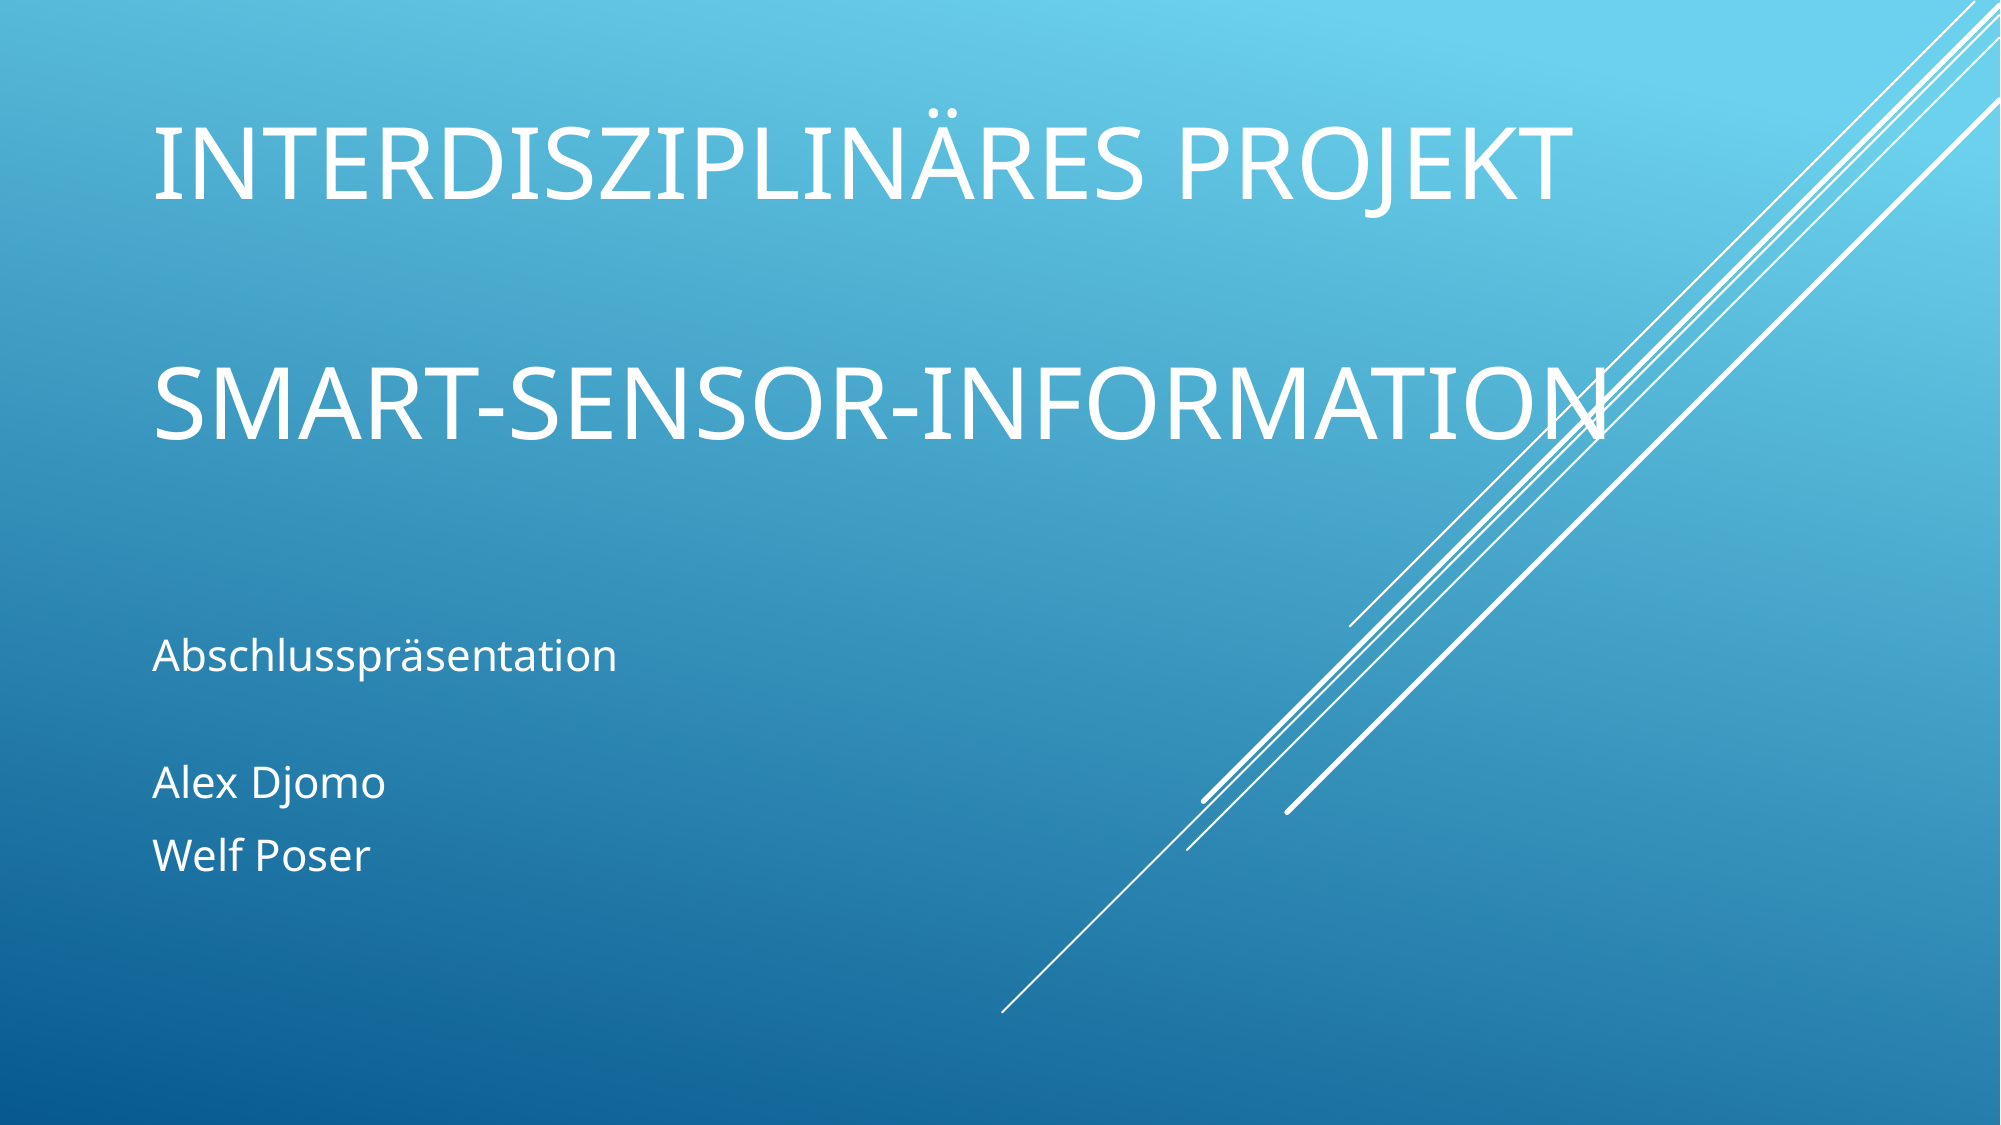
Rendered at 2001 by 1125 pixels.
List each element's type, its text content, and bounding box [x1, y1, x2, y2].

title Interdisziplinäres Projekt Smart-Sensor-Information [137, 75, 1863, 467]
subtitle Abschlusspräsentation Alex Djomo Welf Poser [137, 620, 653, 940]
